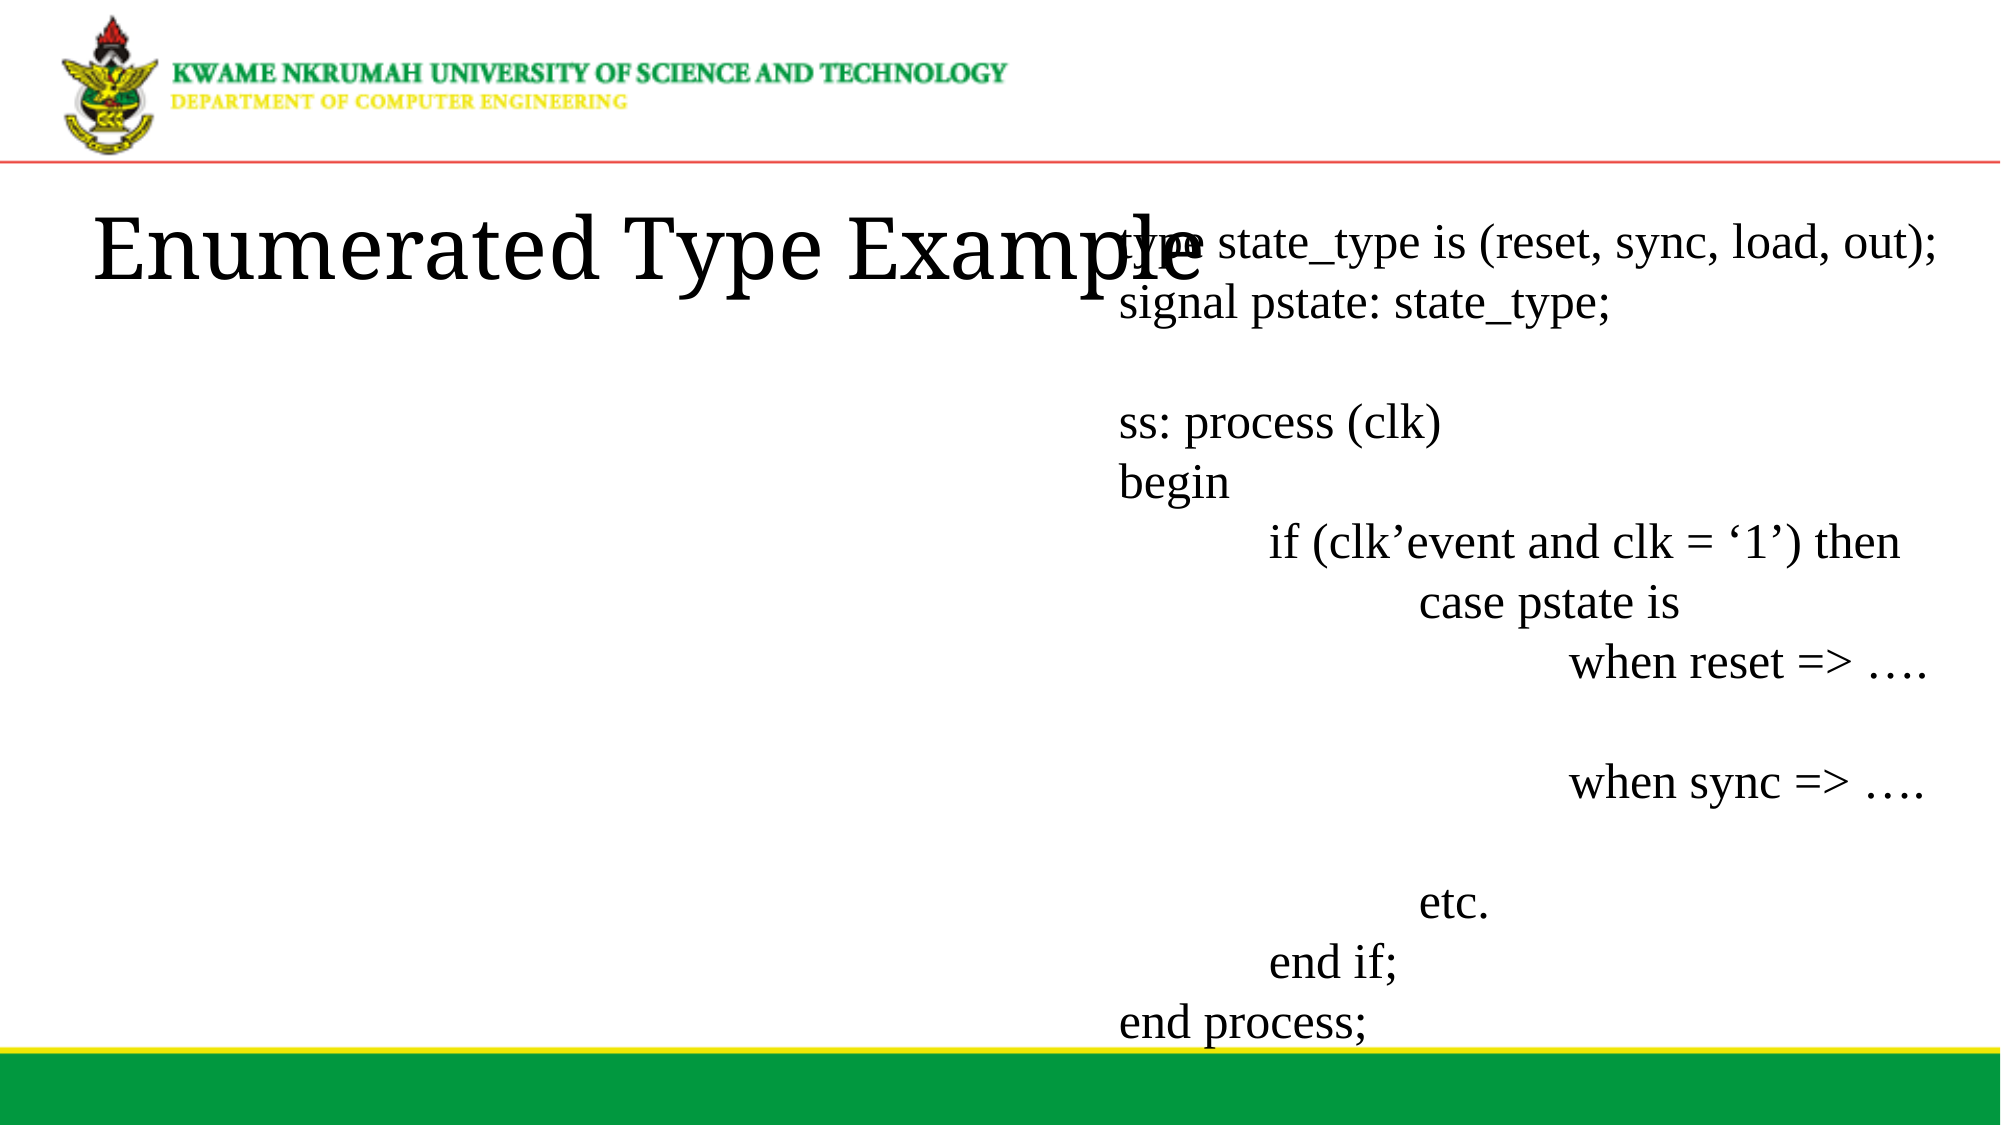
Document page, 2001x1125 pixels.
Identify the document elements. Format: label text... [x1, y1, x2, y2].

text_box type state_type is (reset, sync, load, out); signal pstate: state_type; ss: process (clk) begin if (clk’event and clk = ‘1’) then case pstate is when reset => …. when sync => …. etc. end if; end process; [1104, 200, 1954, 1056]
title Enumerated Type Example [77, 197, 1803, 307]
picture [0, 0, 2001, 1125]
